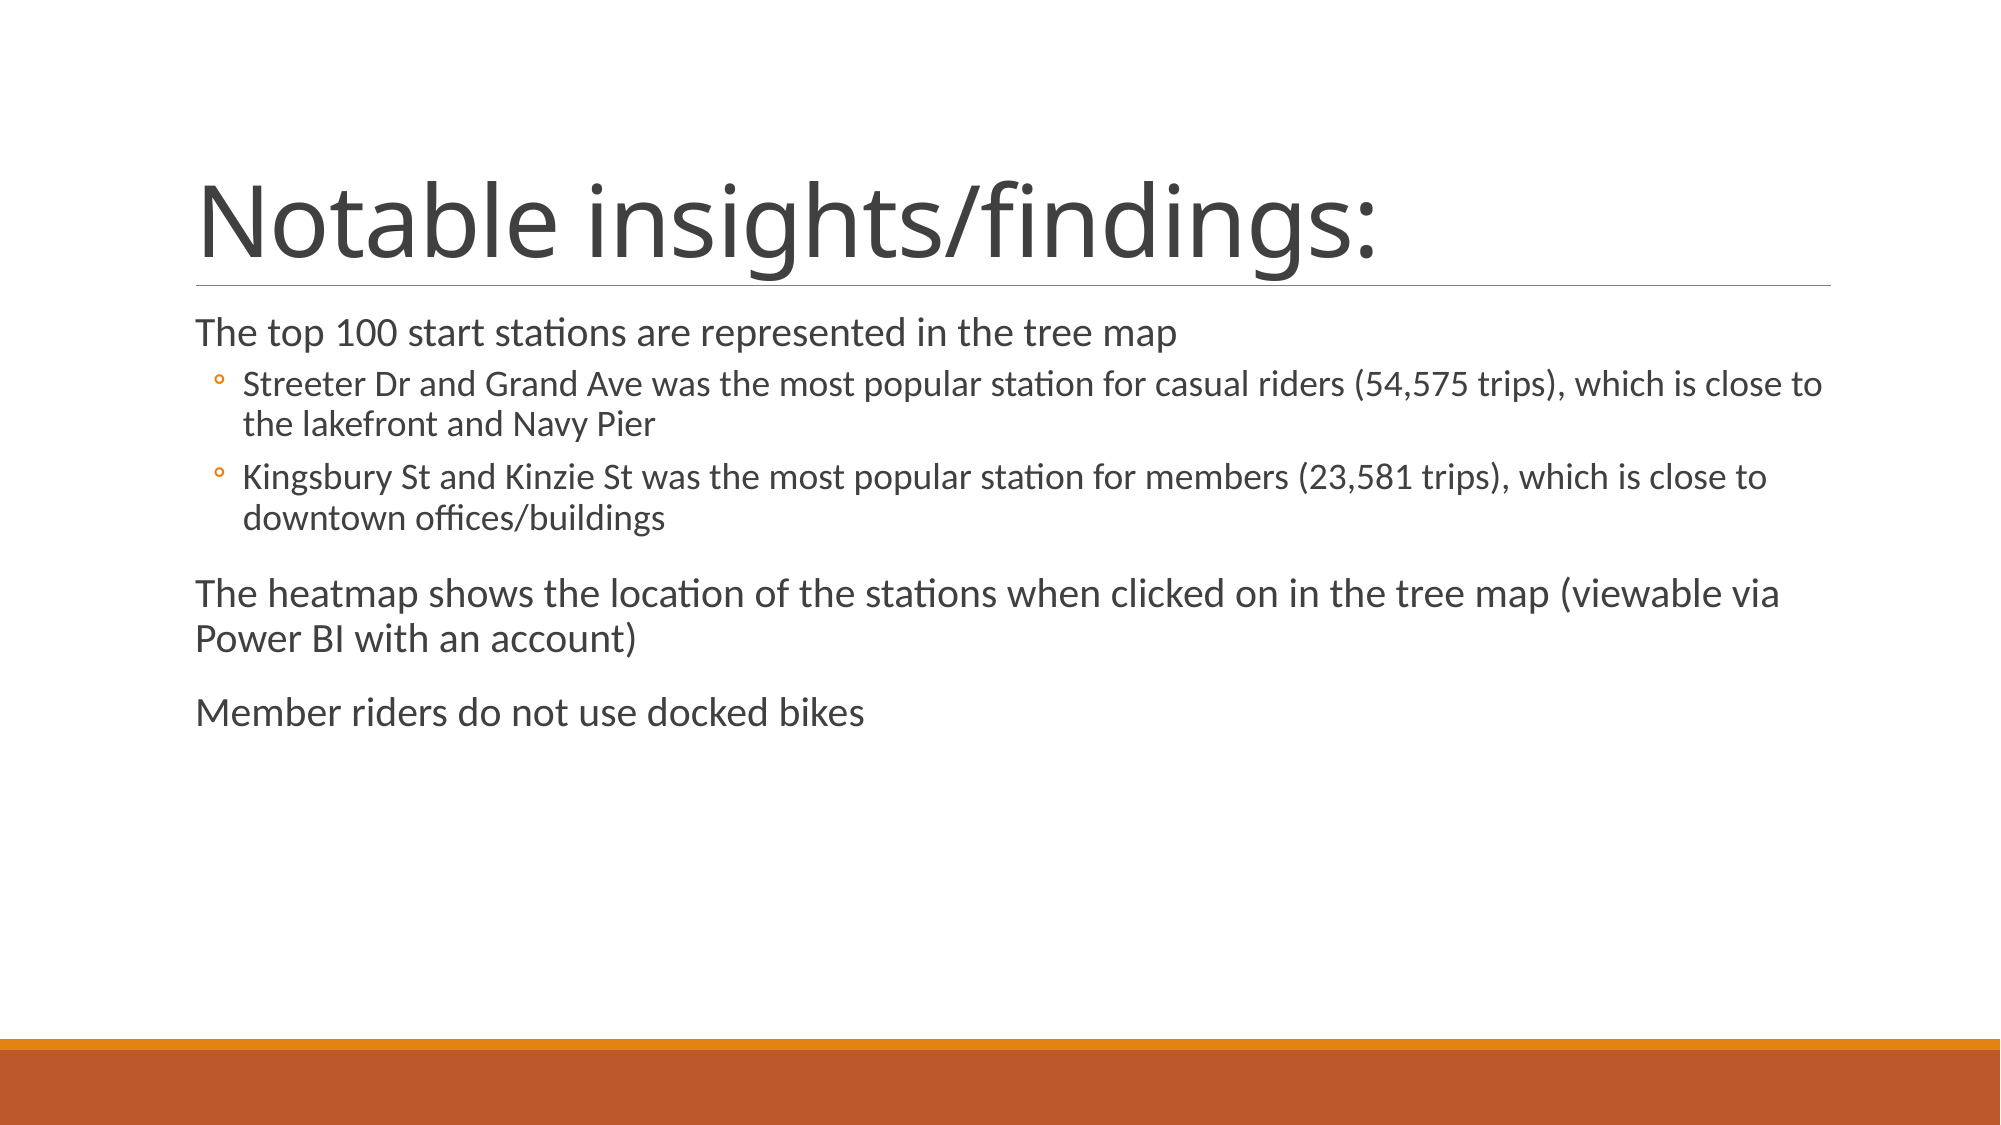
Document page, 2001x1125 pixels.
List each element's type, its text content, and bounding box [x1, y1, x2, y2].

title Notable insights/findings: [180, 47, 1830, 285]
list The top 100 start stations are represented in the tree map Streeter Dr and Grand Ave was the most popular station for casual riders (54,575 trips), which is close to the lakefront and Navy Pier Kingsbury St and Kinzie St was the most popular station for members (23,581 trips), which is close to downtown offices/buildings The heatmap shows the location of the stations when clicked on in the tree map (viewable via Power BI with an account) Member riders do not use docked bikes [180, 302, 1830, 963]
